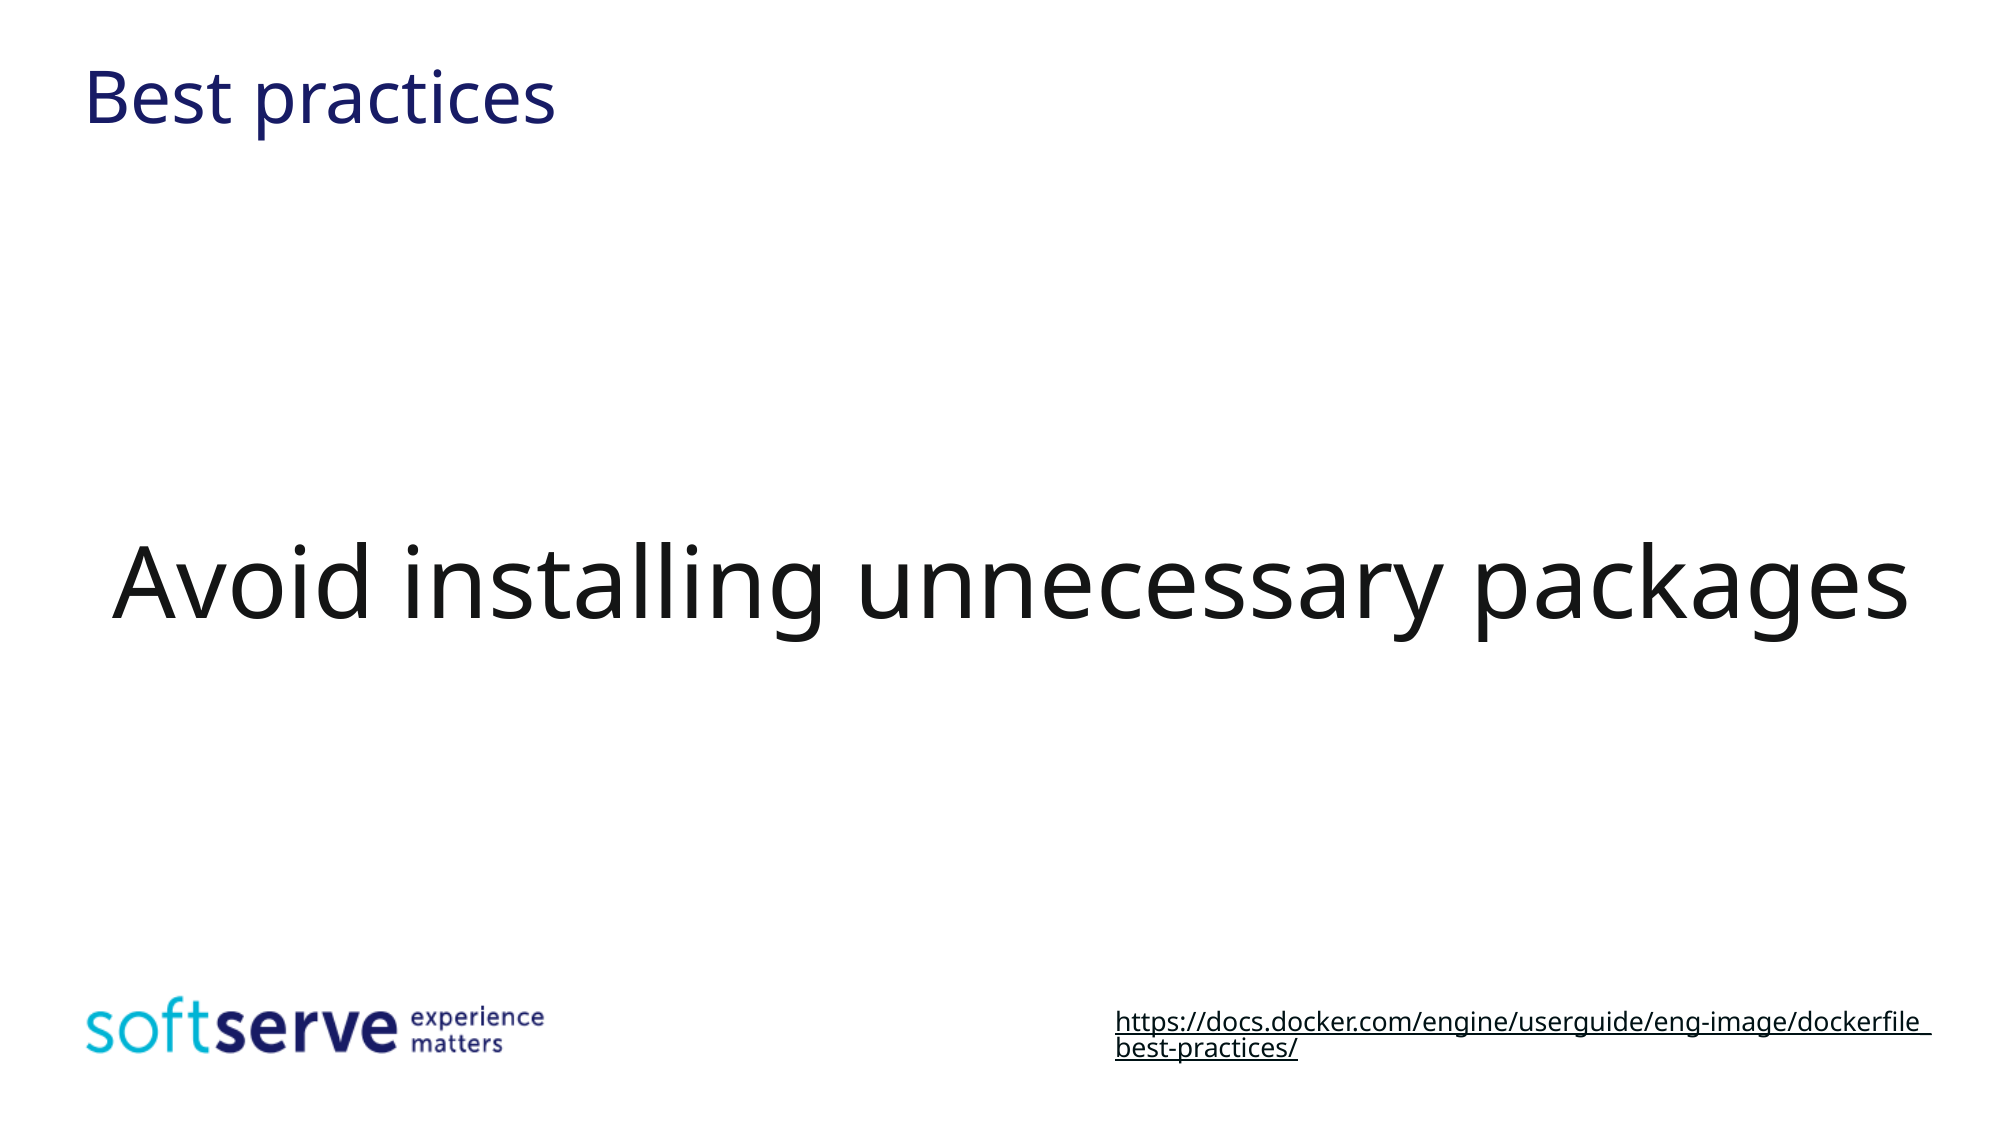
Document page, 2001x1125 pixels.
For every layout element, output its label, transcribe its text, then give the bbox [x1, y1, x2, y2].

list Avoid installing unnecessary packages [68, 202, 1957, 970]
title Best practices [68, 56, 1957, 143]
text_box https://docs.docker.com/engine/userguide/eng-image/dockerfile_best-practices/ [1099, 997, 1957, 1086]
